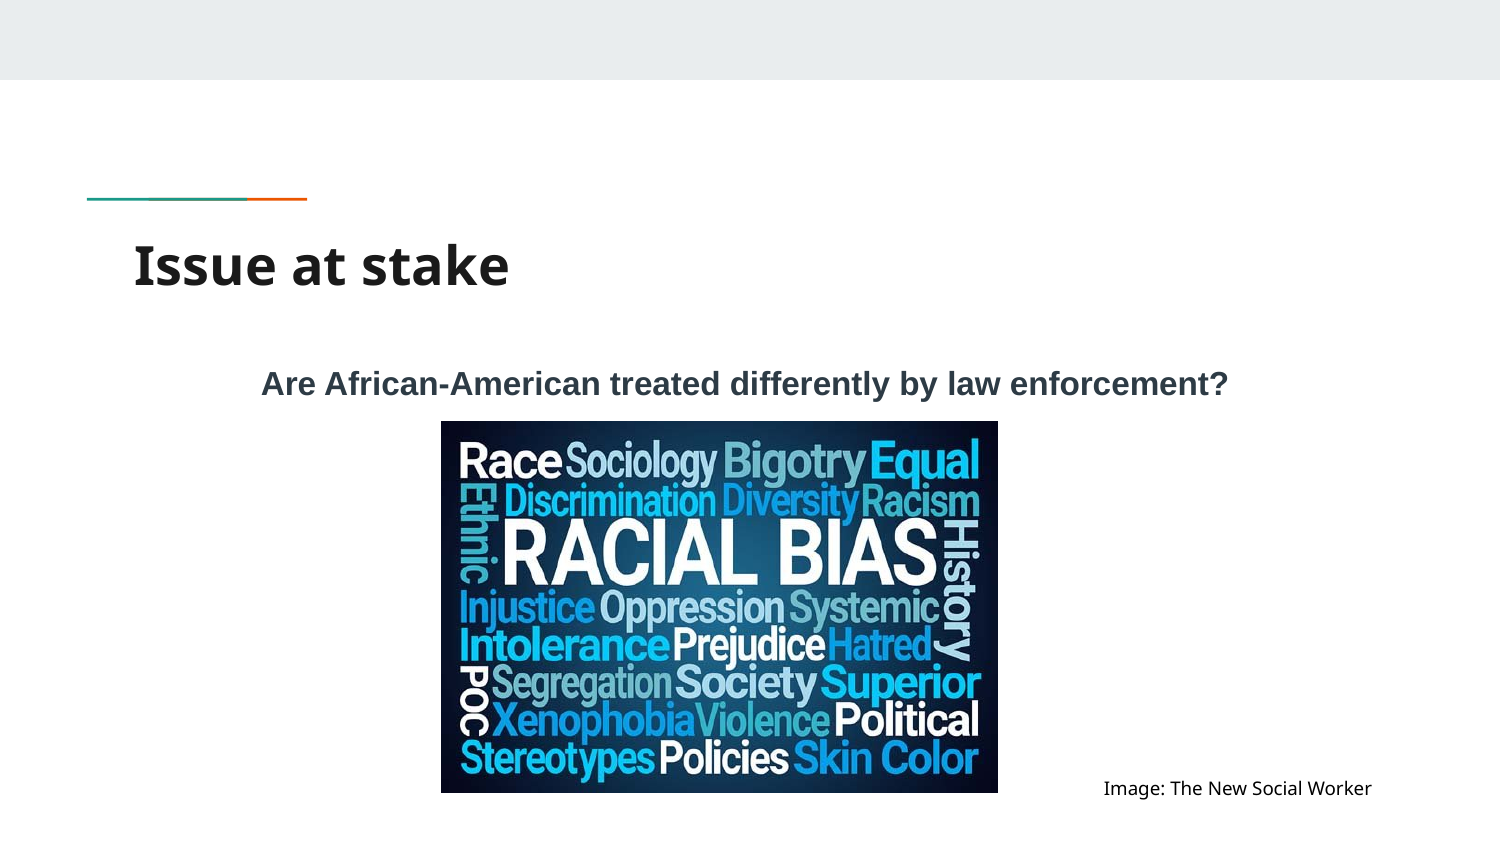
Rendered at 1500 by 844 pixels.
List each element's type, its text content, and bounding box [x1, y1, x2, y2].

text_box Image: The New Social Worker [1088, 761, 1485, 824]
list Are African-American treated differently by law enforcement? [119, 341, 1381, 712]
picture [441, 421, 999, 794]
title Issue at stake [119, 216, 1381, 305]
